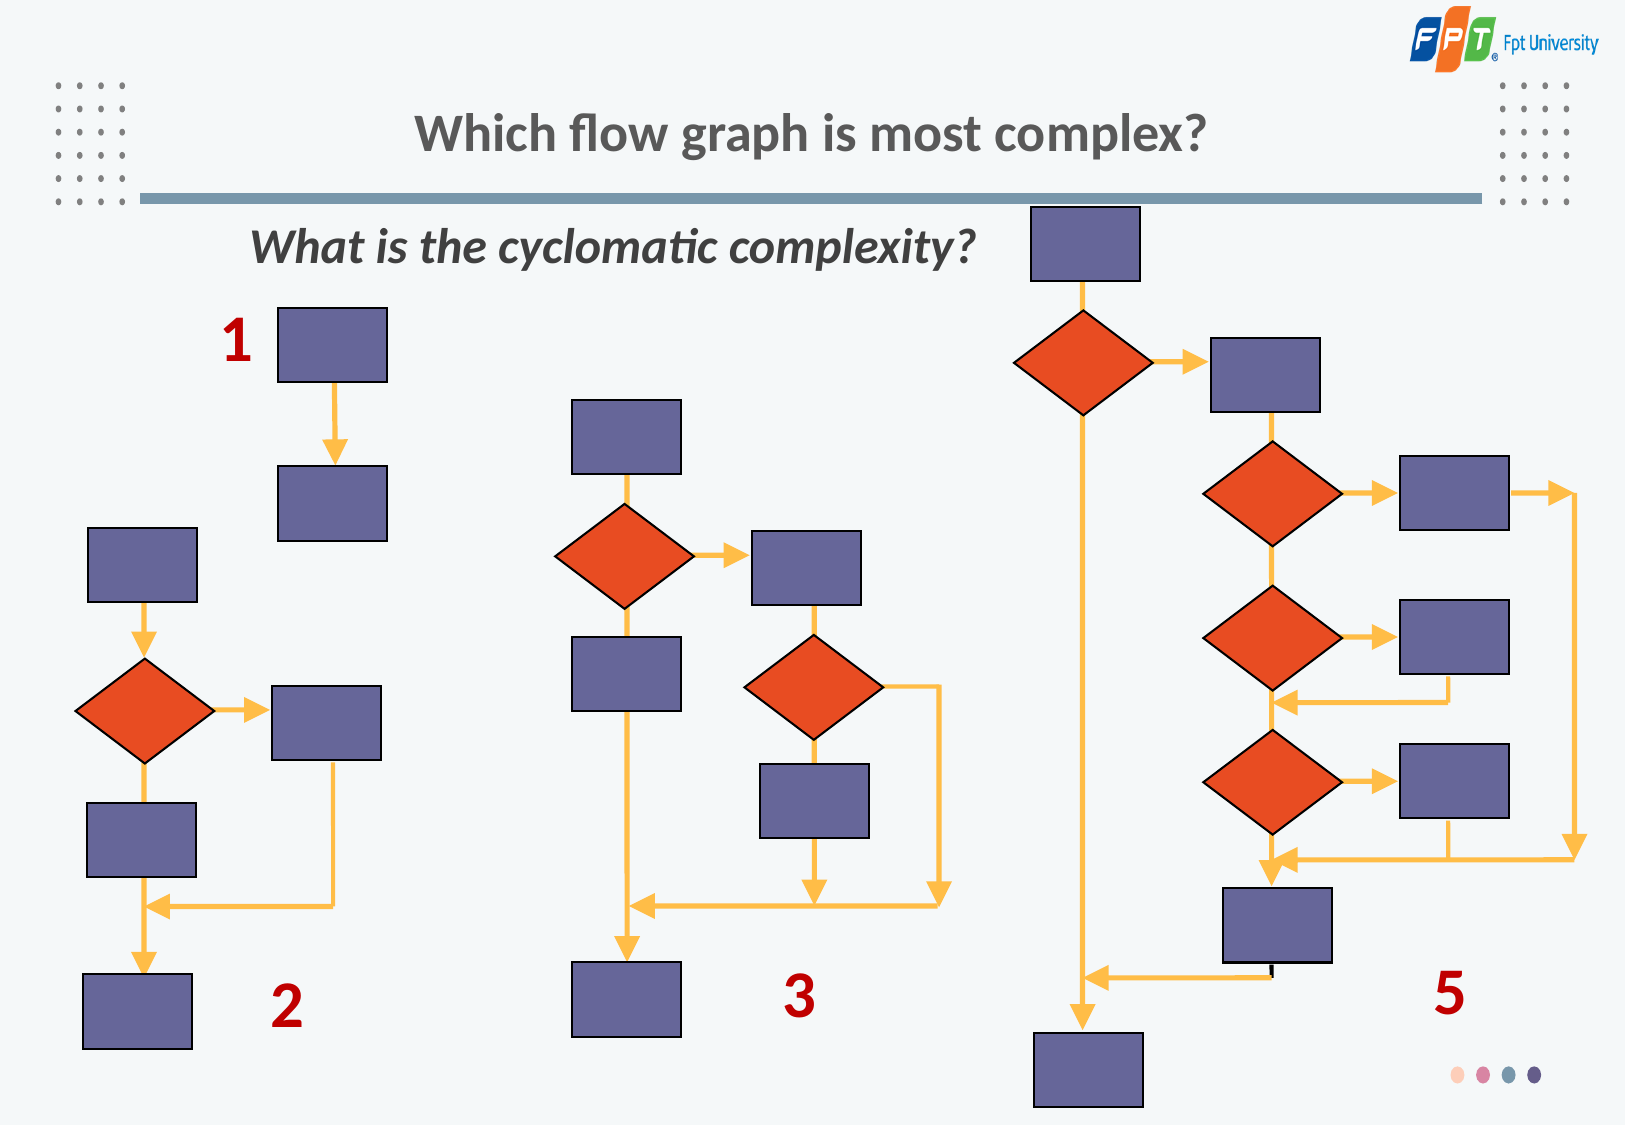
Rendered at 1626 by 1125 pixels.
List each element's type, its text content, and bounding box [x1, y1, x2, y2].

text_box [555, 400, 940, 1037]
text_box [278, 307, 388, 541]
text_box 1 [204, 287, 269, 382]
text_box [75, 527, 382, 1049]
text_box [1013, 206, 1575, 1107]
title Which flow graph is most complex? [81, 22, 1544, 248]
text_box What is the cyclomatic complexity? [234, 206, 993, 281]
picture [1383, 6, 1624, 88]
